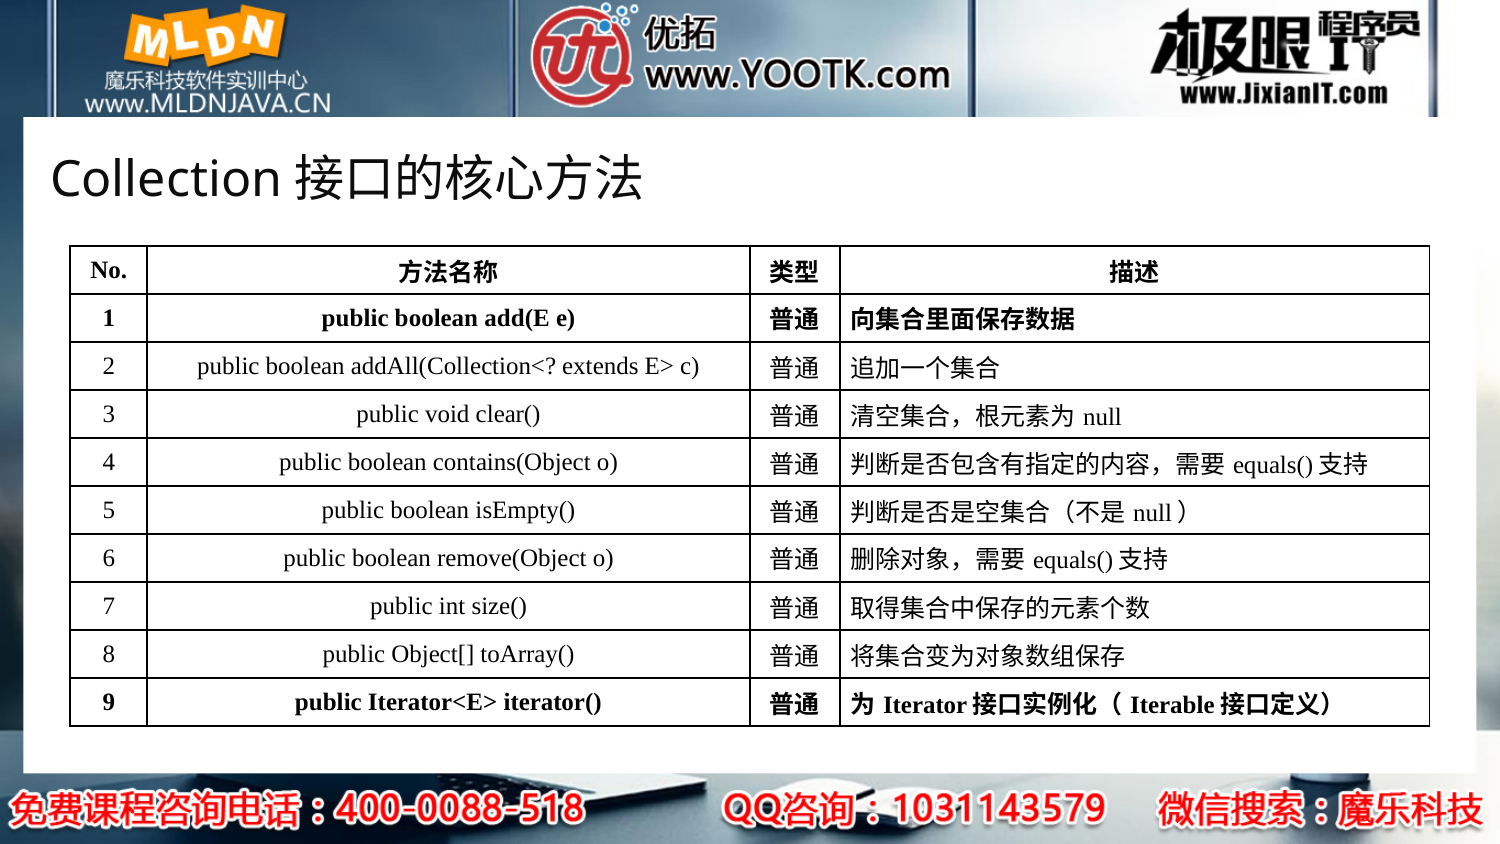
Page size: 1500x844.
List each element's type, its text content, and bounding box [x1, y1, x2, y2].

table_cell 普通 [751, 295, 839, 341]
table_cell 普通 [751, 679, 839, 725]
table_cell 取得集合中保存的元素个数 [841, 583, 1429, 629]
table_cell public Object[] toArray() [148, 631, 749, 677]
table_cell 普通 [751, 391, 839, 437]
table_header No. [71, 247, 146, 293]
table_cell 删除对象，需要equals()支持 [841, 535, 1429, 581]
table_cell 普通 [751, 343, 839, 389]
table_cell 普通 [751, 535, 839, 581]
table_cell 2 [71, 343, 146, 389]
table_cell public boolean add(E e) [148, 295, 749, 341]
table_cell 判断是否是空集合（不是null） [841, 487, 1429, 533]
table_cell 清空集合，根元素为null [841, 391, 1429, 437]
table_cell 将集合变为对象数组保存 [841, 631, 1429, 677]
table_cell public boolean remove(Object o) [148, 535, 749, 581]
table_cell 为Iterator接口实例化（Iterable接口定义） [841, 679, 1429, 725]
table_cell 4 [71, 439, 146, 485]
table_cell 6 [71, 535, 146, 581]
table_cell 普通 [751, 487, 839, 533]
table_cell public int size() [148, 583, 749, 629]
table_cell public boolean isEmpty() [148, 487, 749, 533]
table_cell 1 [71, 295, 146, 341]
table_cell public void clear() [148, 391, 749, 437]
table_cell 向集合里面保存数据 [841, 295, 1429, 341]
table_cell public Iterator<E> iterator() [148, 679, 749, 725]
table_cell 8 [71, 631, 146, 677]
table_cell public boolean contains(Object o) [148, 439, 749, 485]
table_header 类型 [751, 247, 839, 293]
table_cell 判断是否包含有指定的内容，需要equals()支持 [841, 439, 1429, 485]
table_cell 3 [71, 391, 146, 437]
picture [0, 0, 1500, 844]
table_cell 追加一个集合 [841, 343, 1429, 389]
table_cell 普通 [751, 439, 839, 485]
table_cell 9 [71, 679, 146, 725]
table_cell 普通 [751, 631, 839, 677]
title Collection接口的核心方法 [34, 128, 1466, 225]
table_cell public boolean addAll(Collection<? extends E> c) [148, 343, 749, 389]
table_cell 普通 [751, 583, 839, 629]
table_cell 7 [71, 583, 146, 629]
table_cell 5 [71, 487, 146, 533]
table_header 方法名称 [148, 247, 749, 293]
table_header 描述 [841, 247, 1429, 293]
